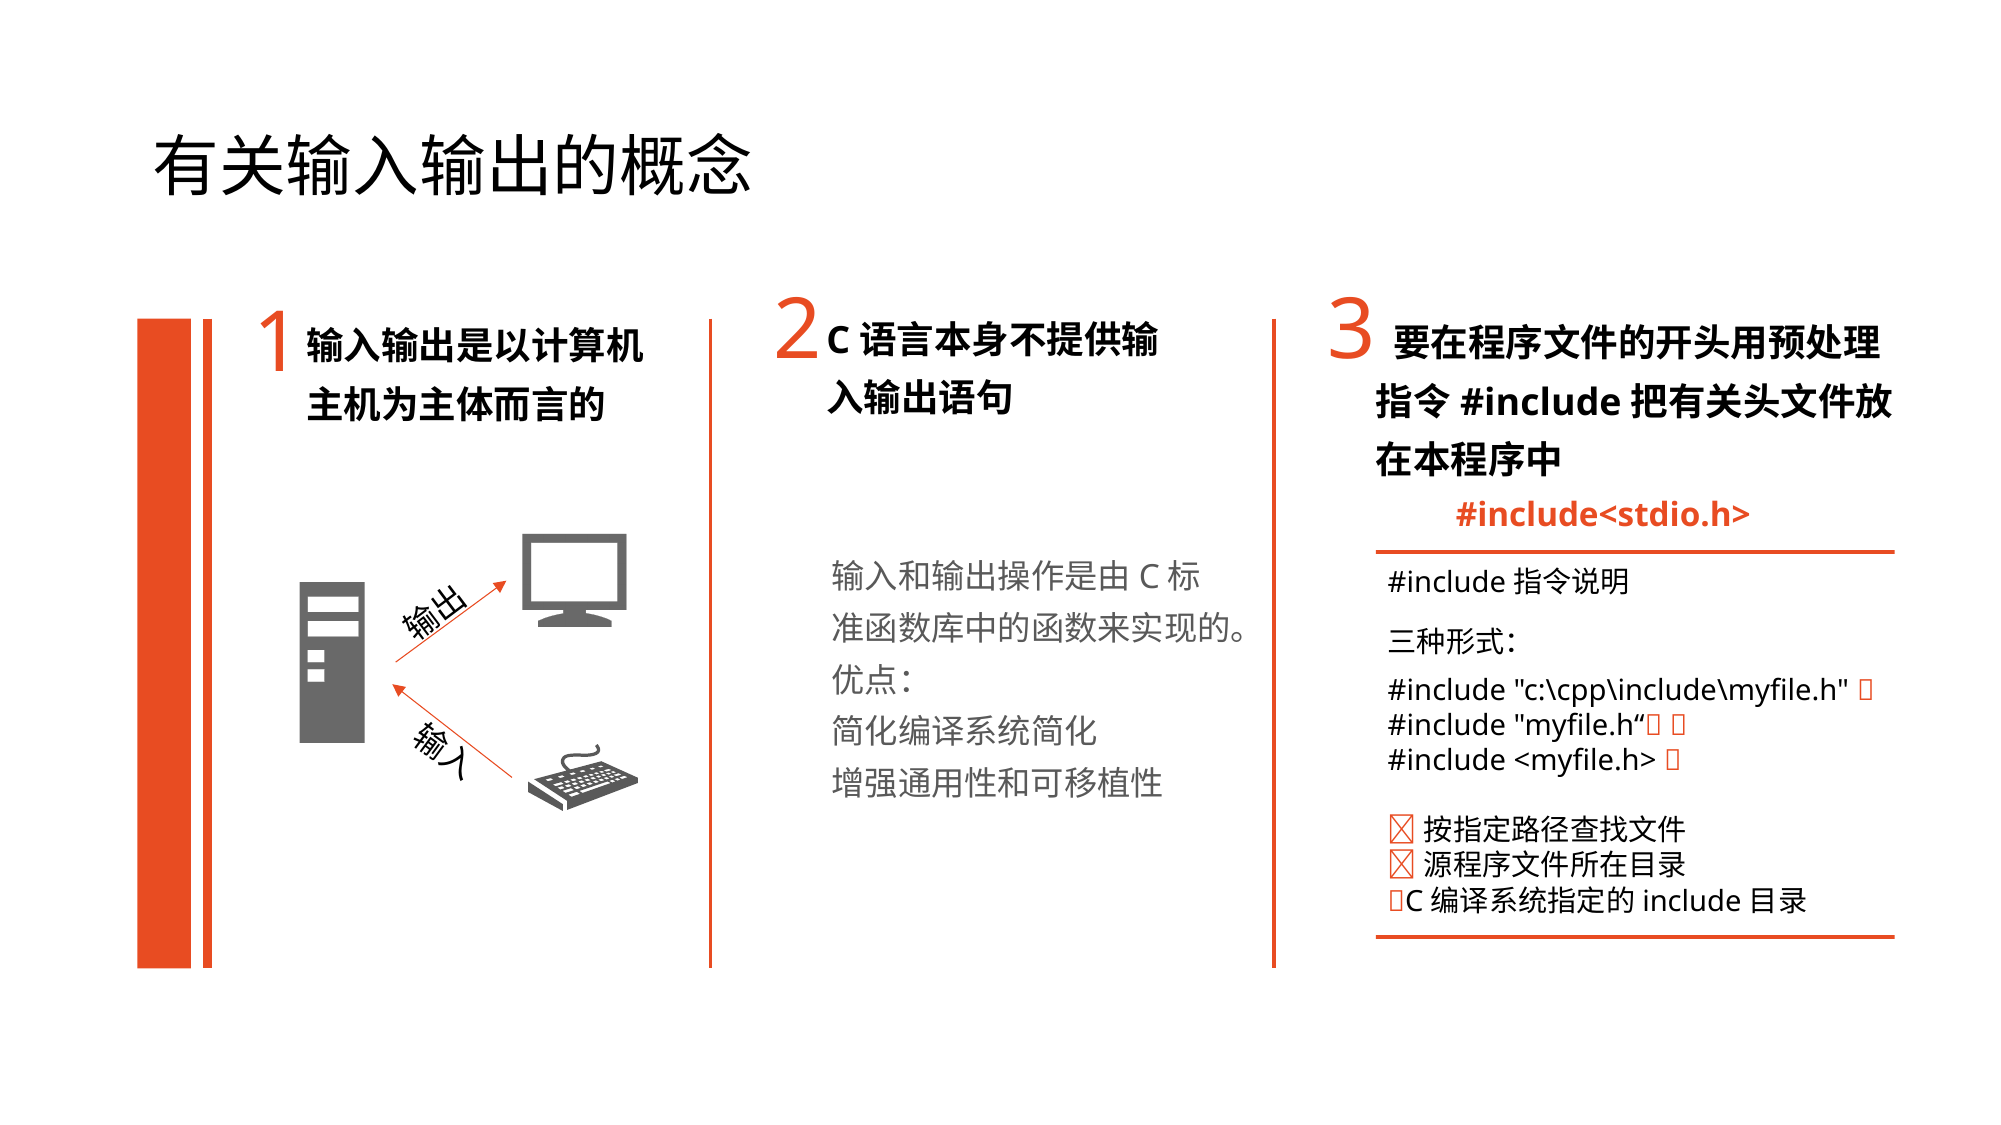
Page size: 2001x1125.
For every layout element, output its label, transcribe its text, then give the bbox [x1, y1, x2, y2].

text_box 3 [1319, 278, 1376, 376]
text_box 要在程序文件的开头用预处理指令#include把有关头文件放在本程序中 [1375, 359, 1895, 428]
text_box [136, 318, 192, 969]
text_box 2 [765, 278, 822, 376]
text_box 输入和输出操作是由C标准函数库中的函数来实现的。 优点： 简化编译系统简化 增强通用性和可移植性 [816, 535, 1248, 839]
text_box 输入输出是以计算机主机为主体而言的 [306, 333, 662, 402]
title 有关输入输出的概念 [137, 59, 1863, 278]
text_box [292, 521, 638, 811]
text_box C语言本身不提供输入输出语句 [826, 326, 1181, 395]
text_box 1 [244, 289, 302, 388]
text_box #include<stdio.h> [1438, 473, 1769, 536]
